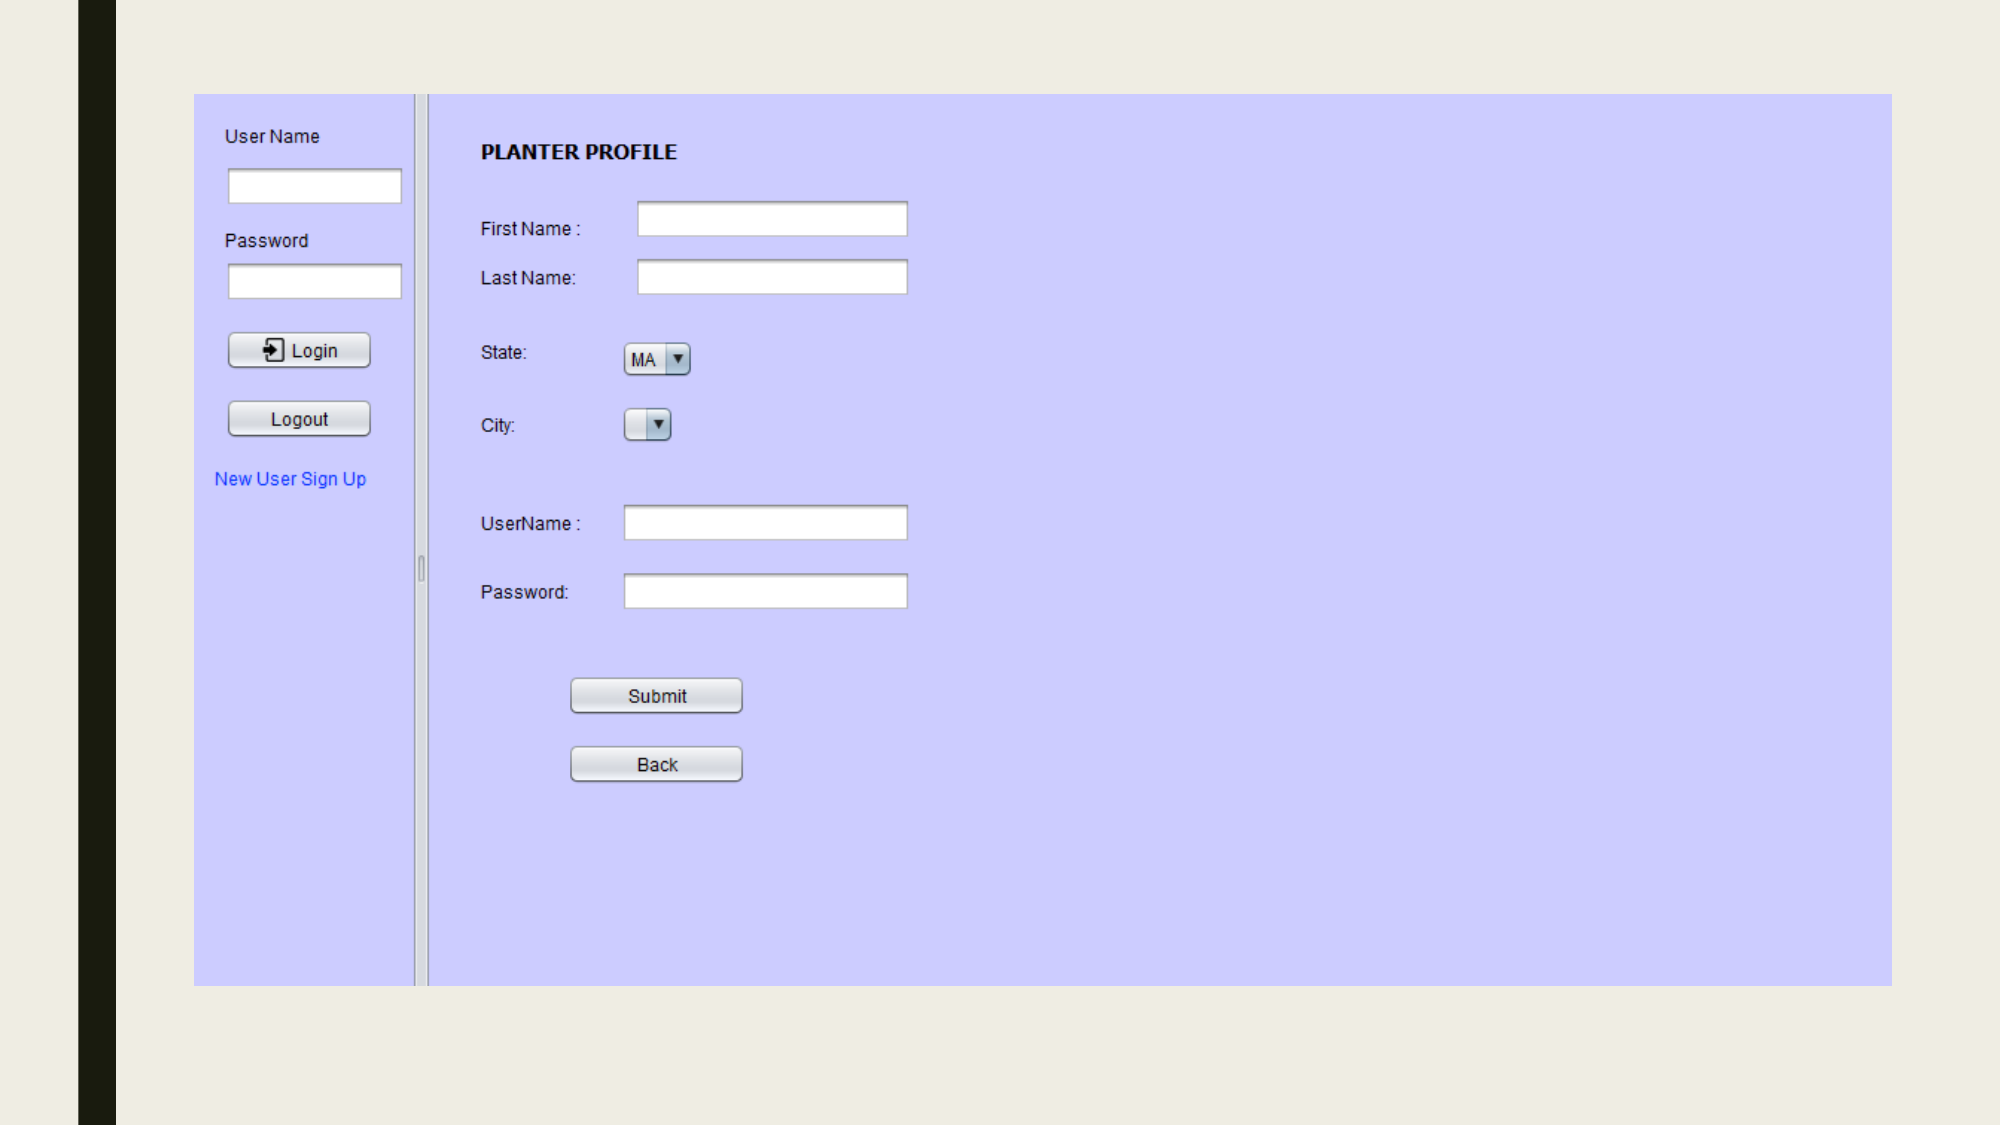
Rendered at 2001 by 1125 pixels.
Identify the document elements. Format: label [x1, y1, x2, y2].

picture [194, 94, 1892, 986]
